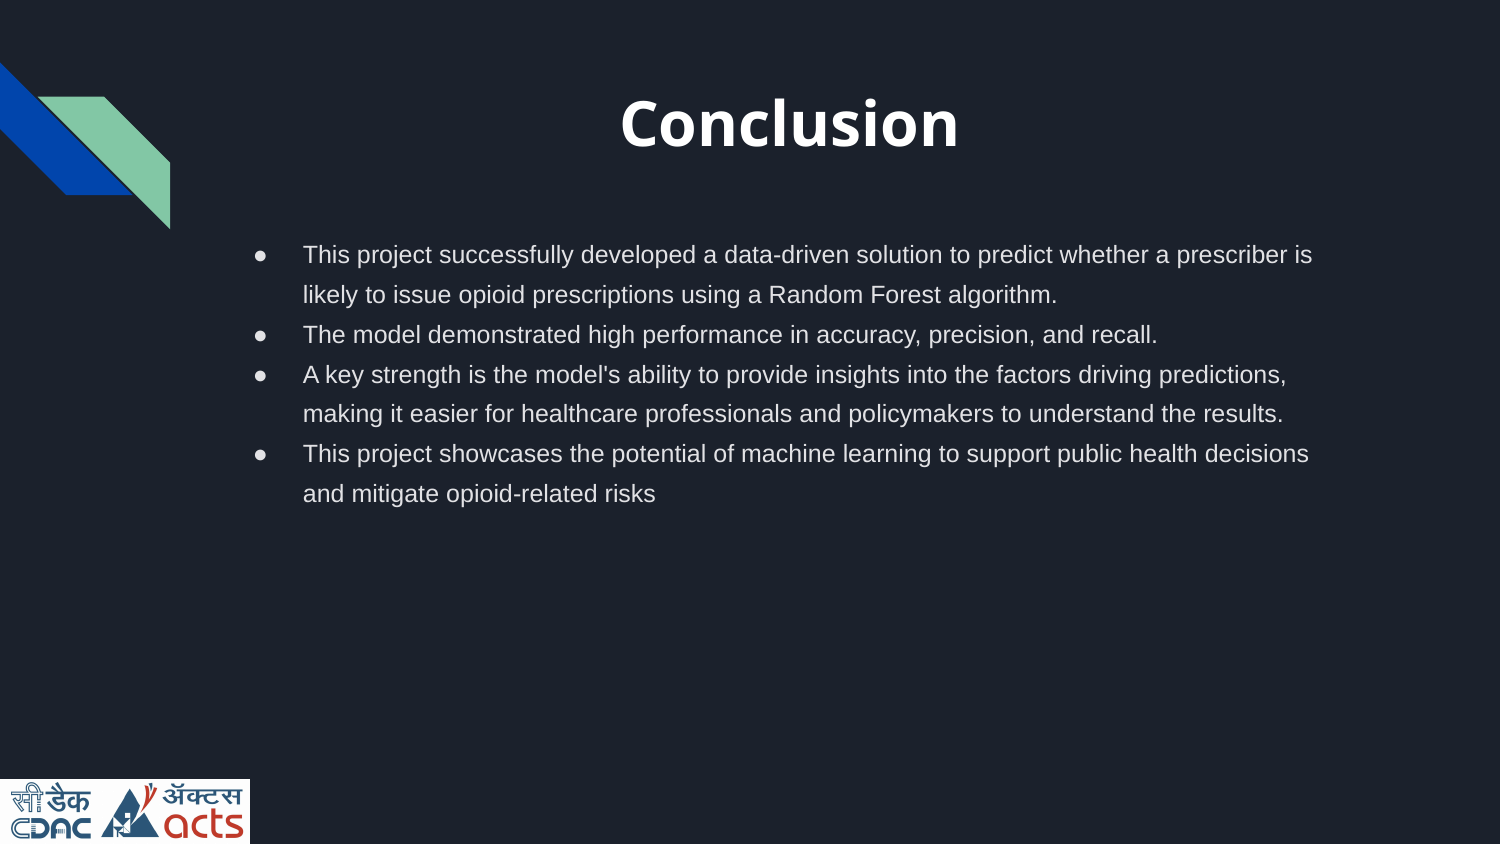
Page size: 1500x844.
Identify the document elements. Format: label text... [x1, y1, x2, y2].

picture [0, 778, 250, 844]
title Conclusion [212, 64, 1368, 214]
list This project successfully developed a data-driven solution to predict whether a prescriber is likely to issue opioid prescriptions using a Random Forest algorithm. The model demonstrated high performance in accuracy, precision, and recall. A key strength is the model's ability to provide insights into the factors driving predictions, making it easier for healthcare professionals and policymakers to understand the results. This project showcases the potential of machine learning to support public health decisions and mitigate opioid-related risks [212, 214, 1368, 693]
